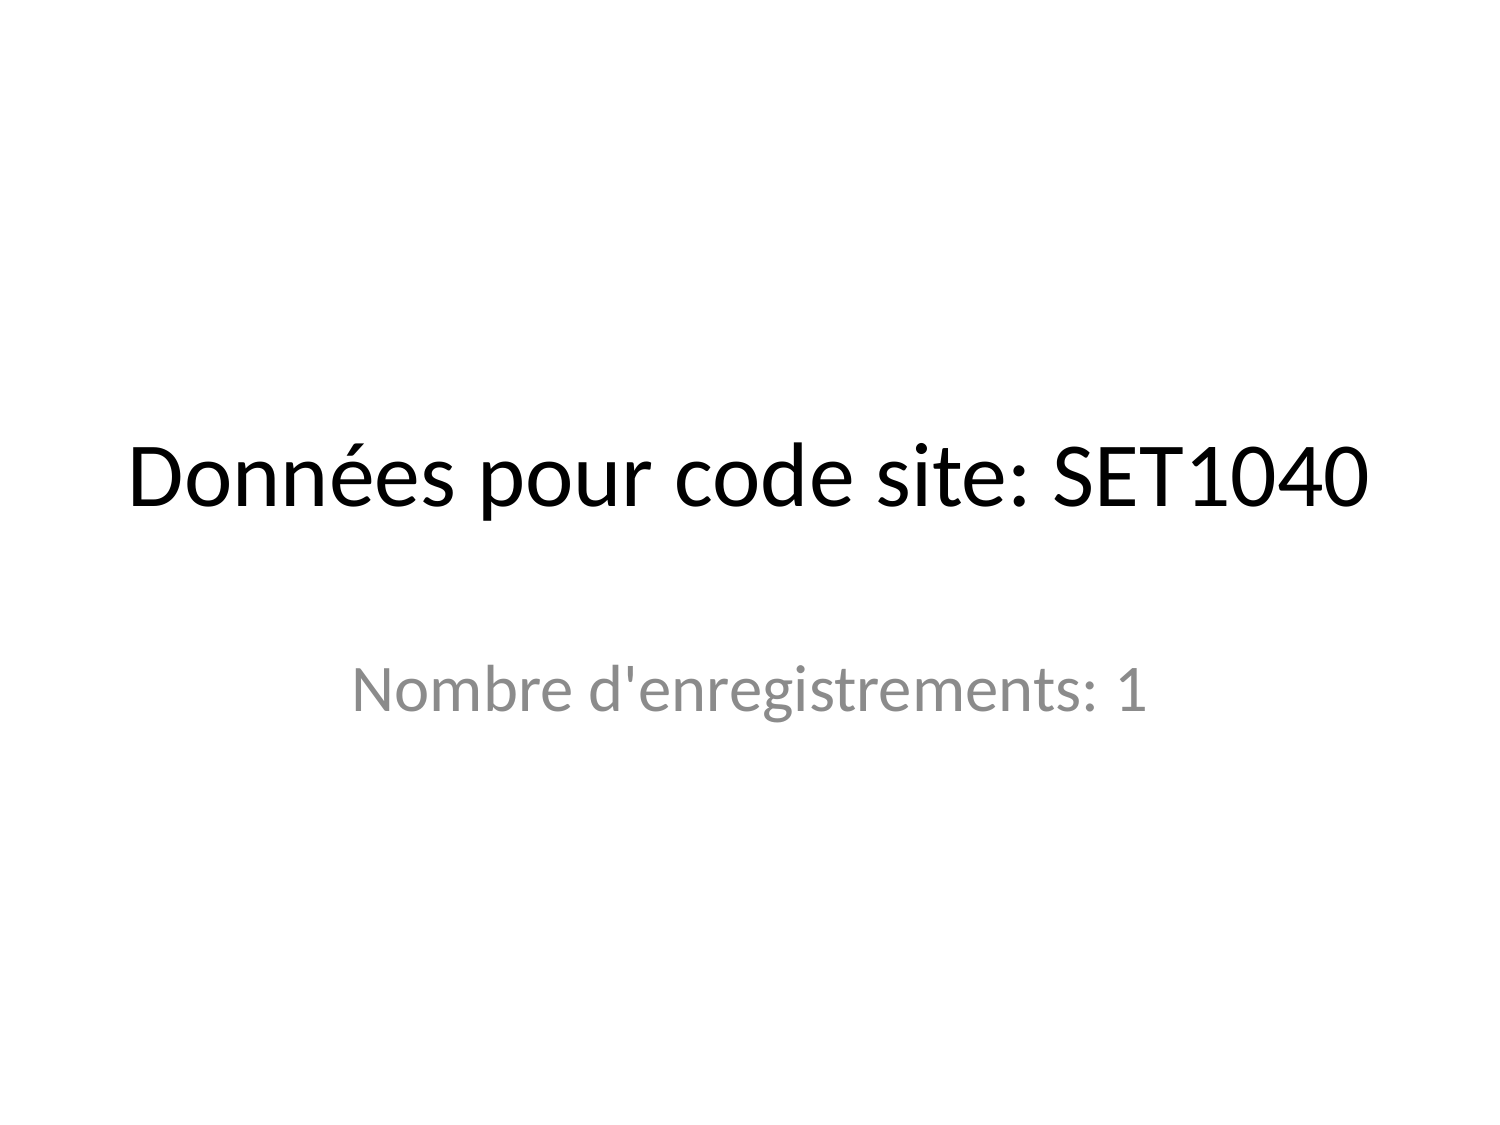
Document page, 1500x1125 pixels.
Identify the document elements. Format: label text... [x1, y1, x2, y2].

title Données pour code site: SET1040 [112, 349, 1388, 591]
subtitle Nombre d'enregistrements: 1 [225, 637, 1275, 925]
